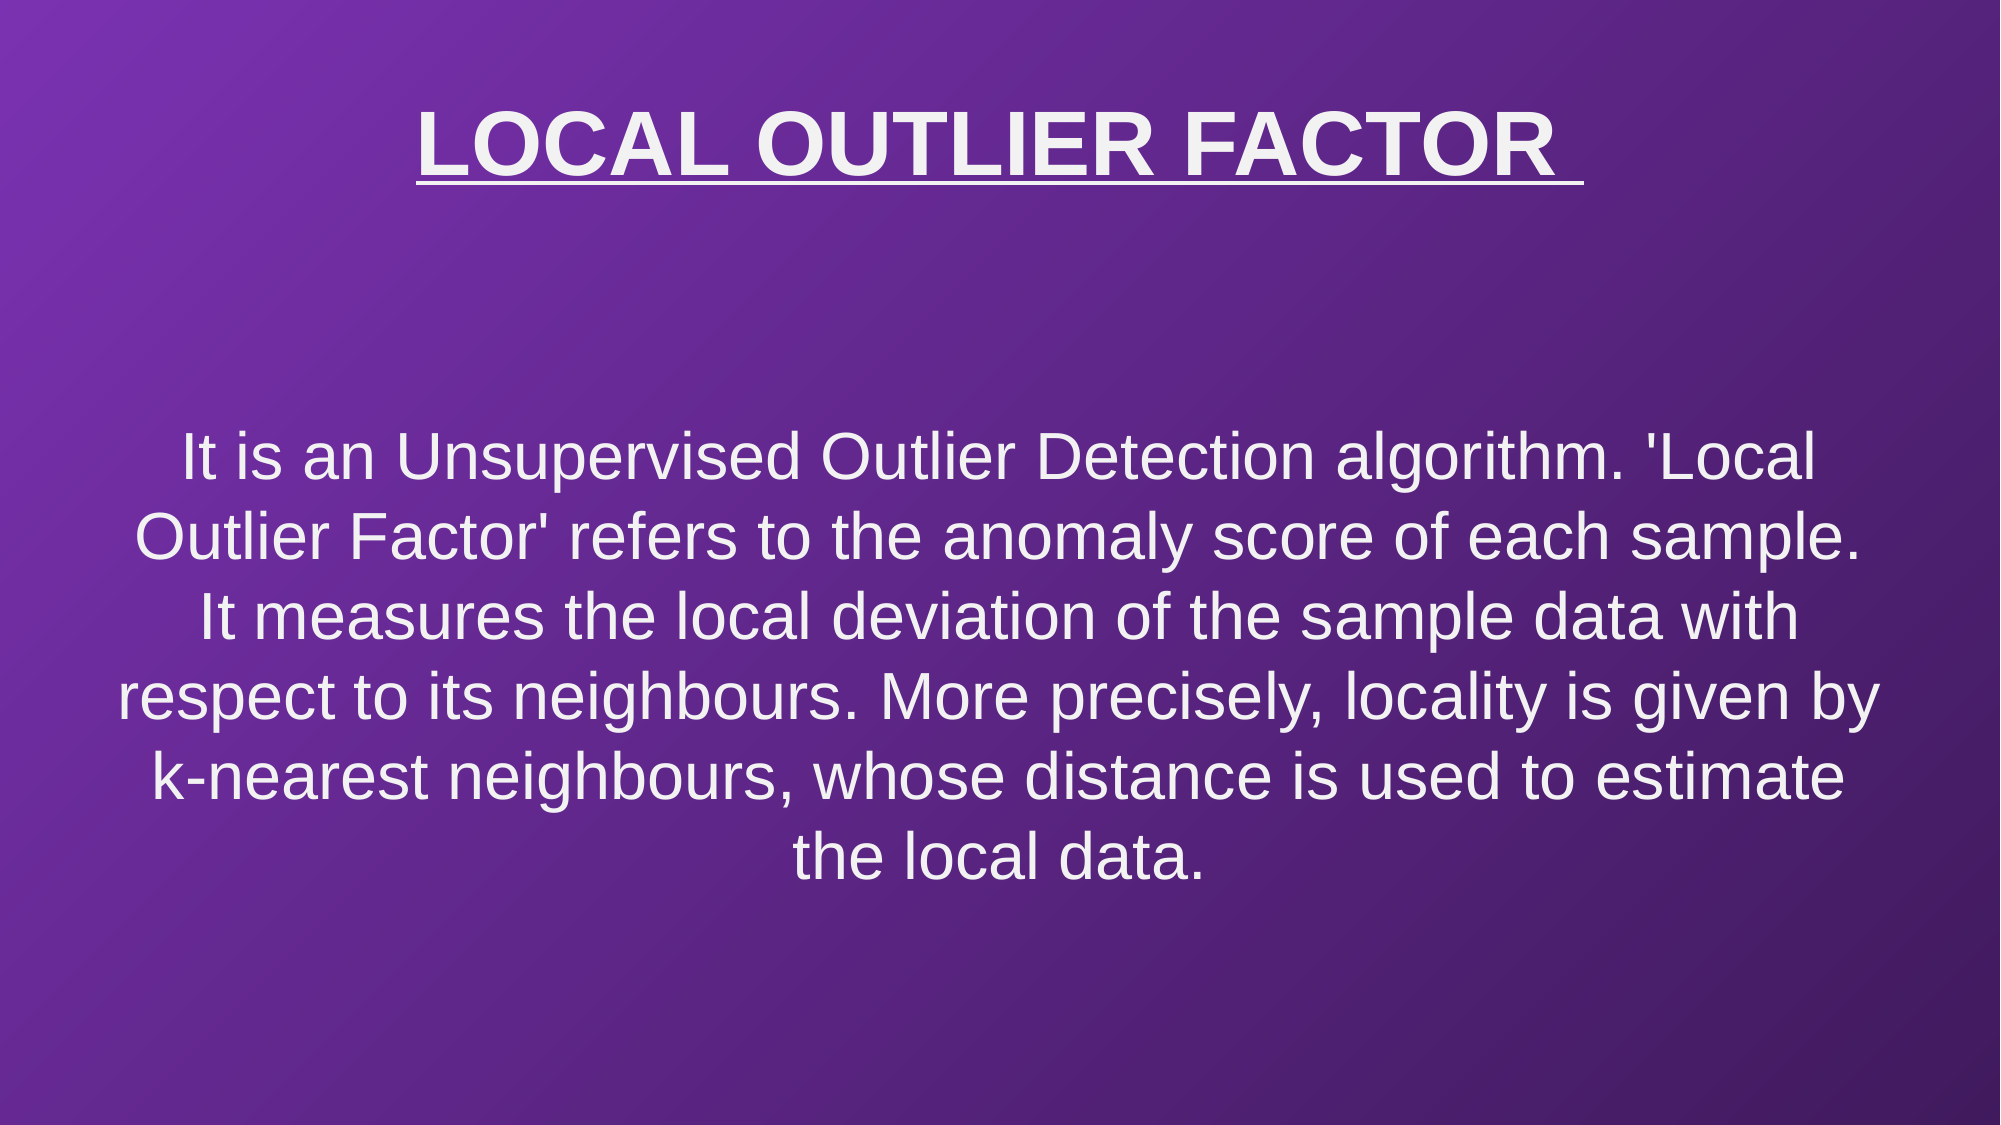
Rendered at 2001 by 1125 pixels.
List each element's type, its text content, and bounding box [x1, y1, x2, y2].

list It is an Unsupervised Outlier Detection algorithm. 'Local Outlier Factor' refers to the anomaly score of each sample. It measures the local deviation of the sample data with respect to its neighbours. More precisely, locality is given by k-nearest neighbours, whose distance is used to estimate the local data. [99, 262, 1117, 1006]
list [1117, 262, 2000, 1006]
title LOCAL OUTLIER FACTOR [99, 44, 1901, 233]
